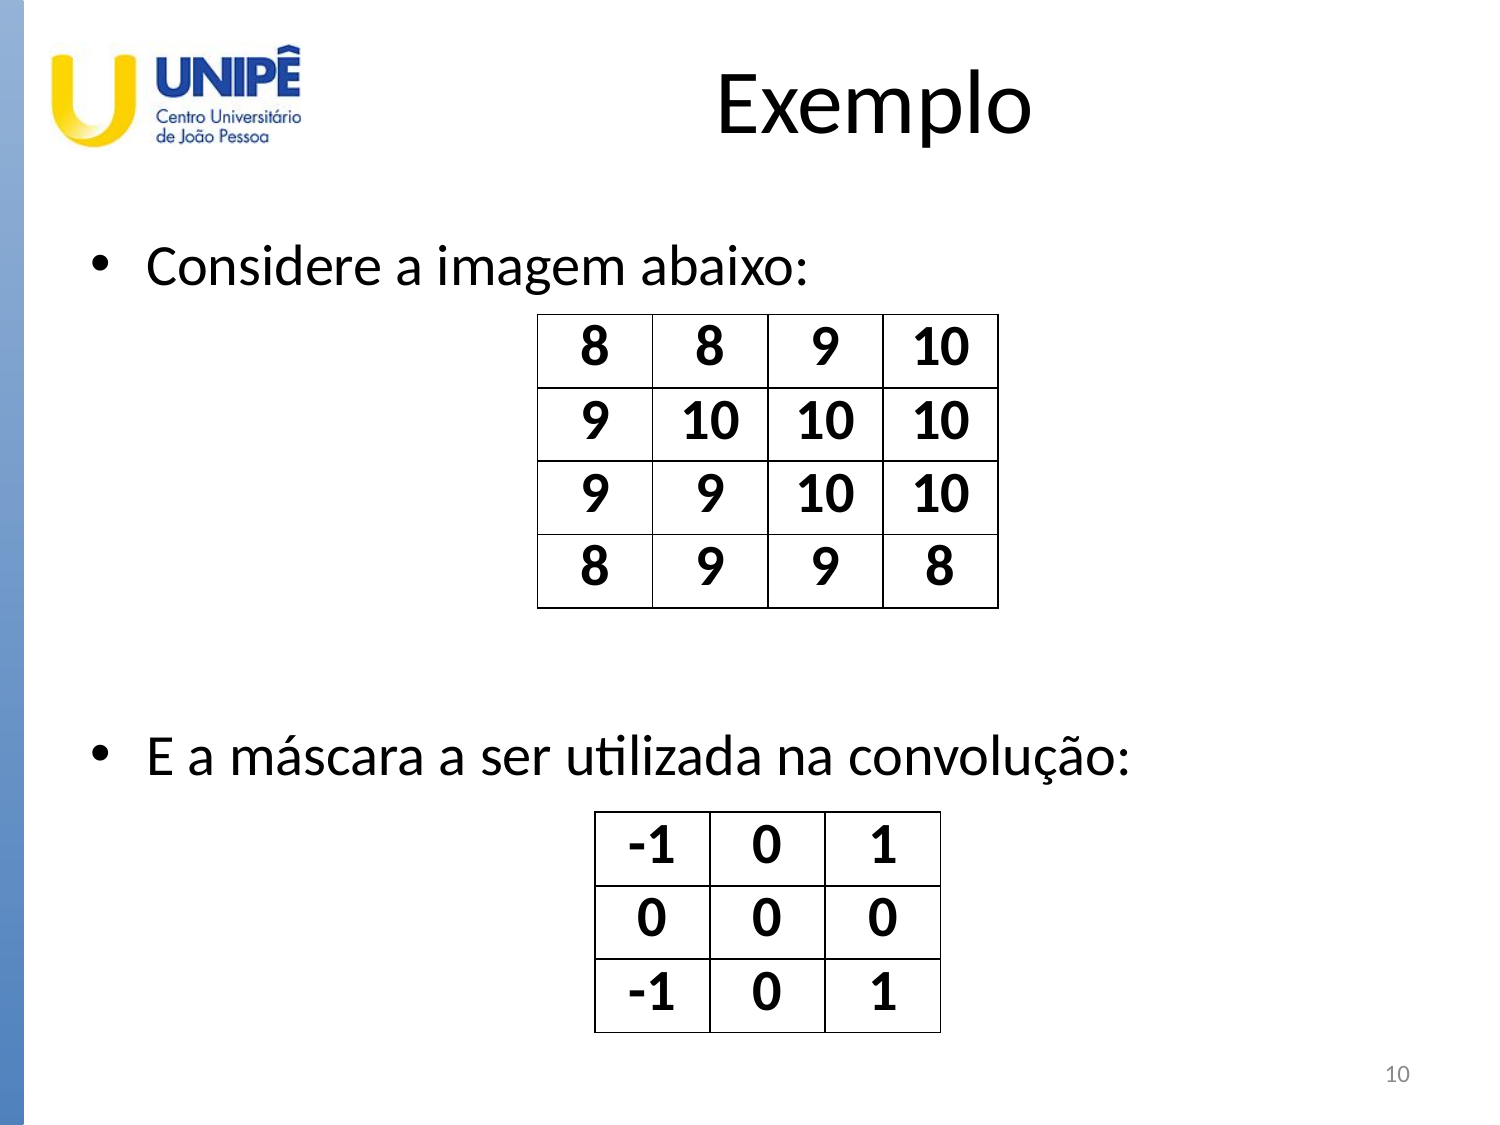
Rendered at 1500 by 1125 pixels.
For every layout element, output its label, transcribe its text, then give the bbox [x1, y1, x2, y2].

table_cell 0 [596, 887, 709, 958]
table_header 9 [769, 315, 882, 387]
table_cell 9 [538, 389, 652, 460]
picture [49, 42, 302, 151]
title Exemplo [324, 19, 1425, 174]
table_cell 9 [653, 535, 767, 607]
table_cell 10 [884, 462, 997, 534]
table_cell 10 [884, 389, 997, 460]
table_header 10 [884, 315, 997, 387]
table_cell 9 [538, 462, 652, 534]
slide_number 10 [1074, 1042, 1425, 1103]
list Considere a imagem abaixo: E a máscara a ser utilizada na convolução: [75, 219, 1425, 963]
table_cell 10 [653, 389, 767, 460]
table_cell 9 [769, 535, 882, 607]
table_cell -1 [596, 960, 709, 1032]
table_cell 0 [711, 887, 824, 958]
table_header 8 [653, 315, 767, 387]
table_cell 10 [769, 389, 882, 460]
table_cell 0 [711, 960, 824, 1032]
table_cell 10 [769, 462, 882, 534]
table_cell 9 [653, 462, 767, 534]
table_header 0 [711, 813, 824, 885]
table_cell 0 [826, 887, 940, 958]
table_header 1 [826, 813, 940, 885]
table_header 8 [538, 315, 652, 387]
table_cell 8 [538, 535, 652, 607]
table_cell 8 [884, 535, 997, 607]
table_cell 1 [826, 960, 940, 1032]
table_header -1 [596, 813, 709, 885]
